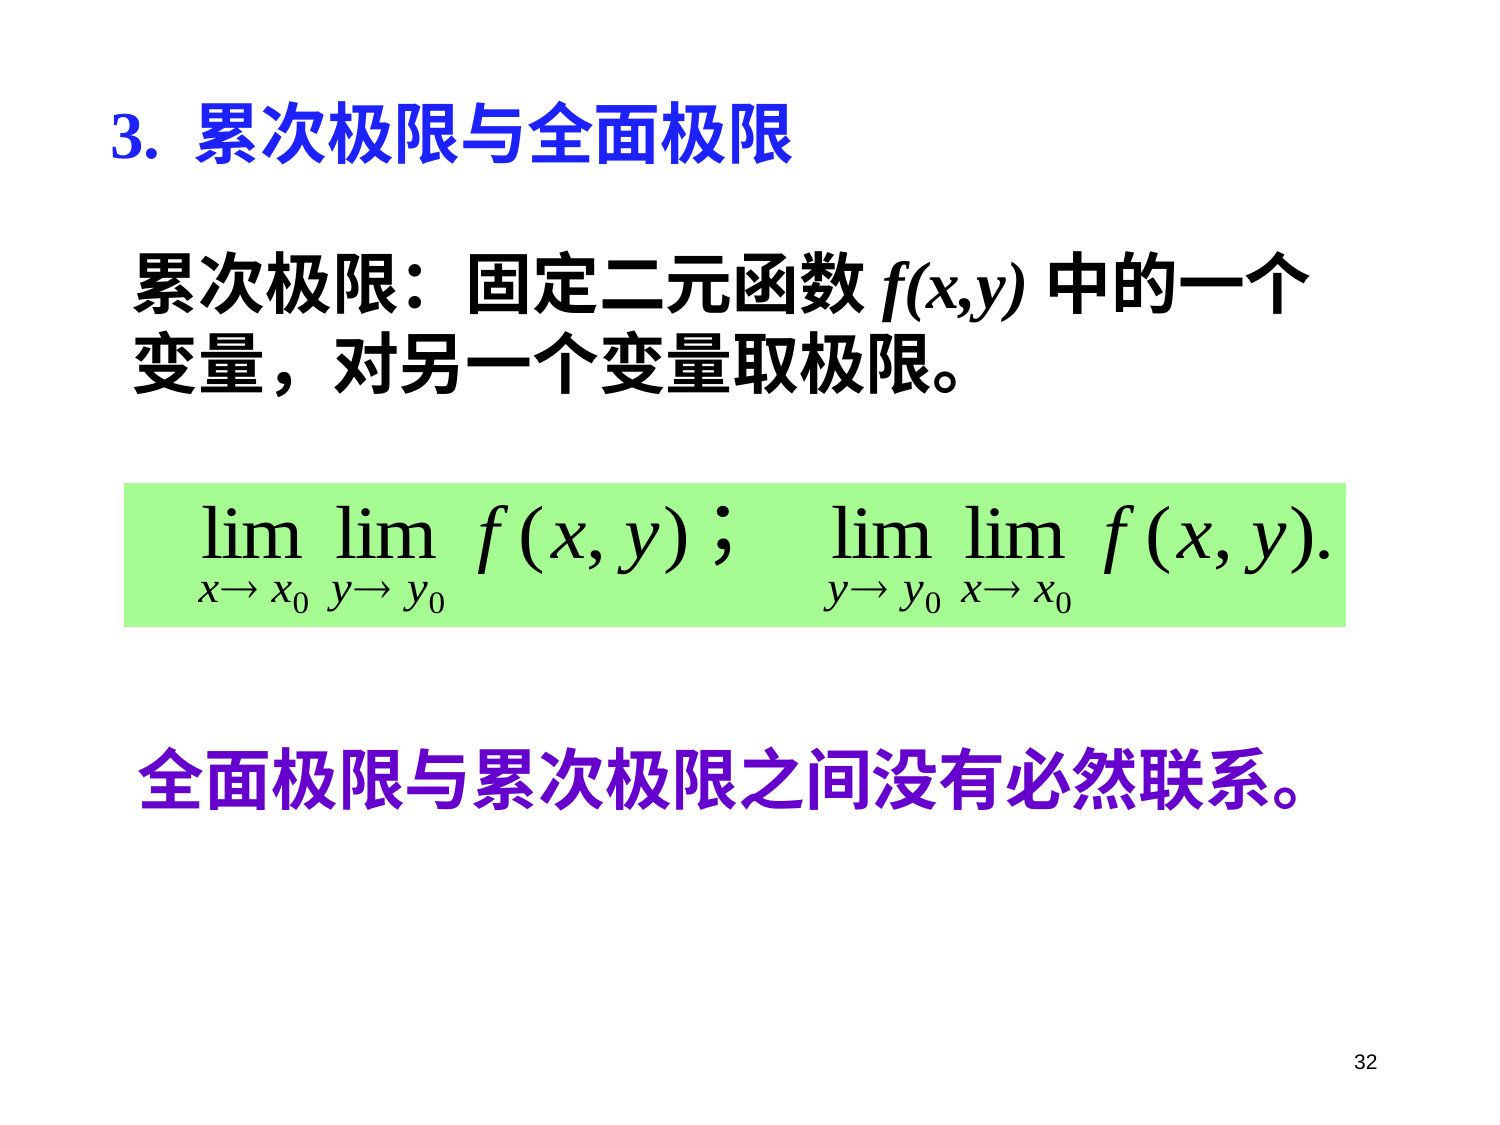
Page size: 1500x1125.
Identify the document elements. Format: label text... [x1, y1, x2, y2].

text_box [123, 483, 1347, 628]
text_box 累次极限：固定二元函数f(x,y)中的一个变量，对另一个变量取极限。 [116, 234, 1381, 410]
text_box 全面极限与累次极限之间没有必然联系。 [122, 730, 1387, 826]
text_box 3. 累次极限与全面极限 [95, 83, 1289, 179]
slide_number 32 [1074, 1024, 1425, 1100]
